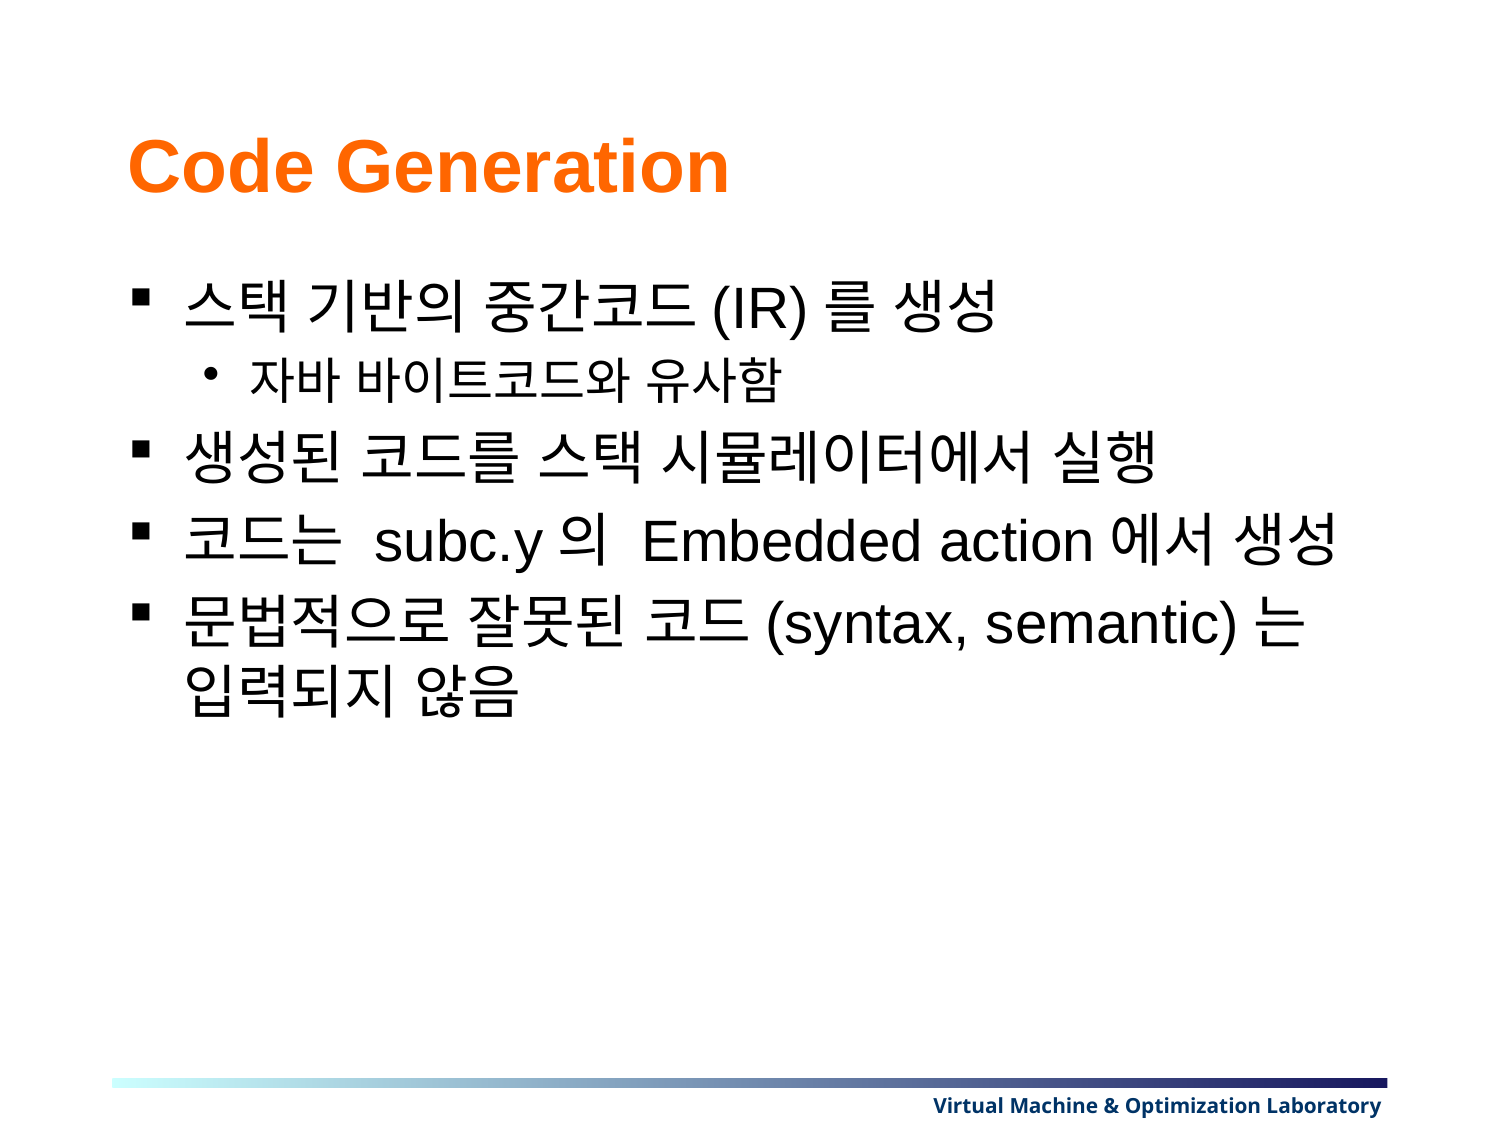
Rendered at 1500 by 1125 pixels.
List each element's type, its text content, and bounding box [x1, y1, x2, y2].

title Code Generation [112, 99, 1388, 225]
list 스택 기반의 중간코드(IR)를 생성 자바 바이트코드와 유사함 생성된 코드를 스택 시뮬레이터에서 실행 코드는 subc.y의 Embedded action에서 생성 문법적으로 잘못된 코드(syntax, semantic)는 입력되지 않음 [112, 262, 1388, 1063]
